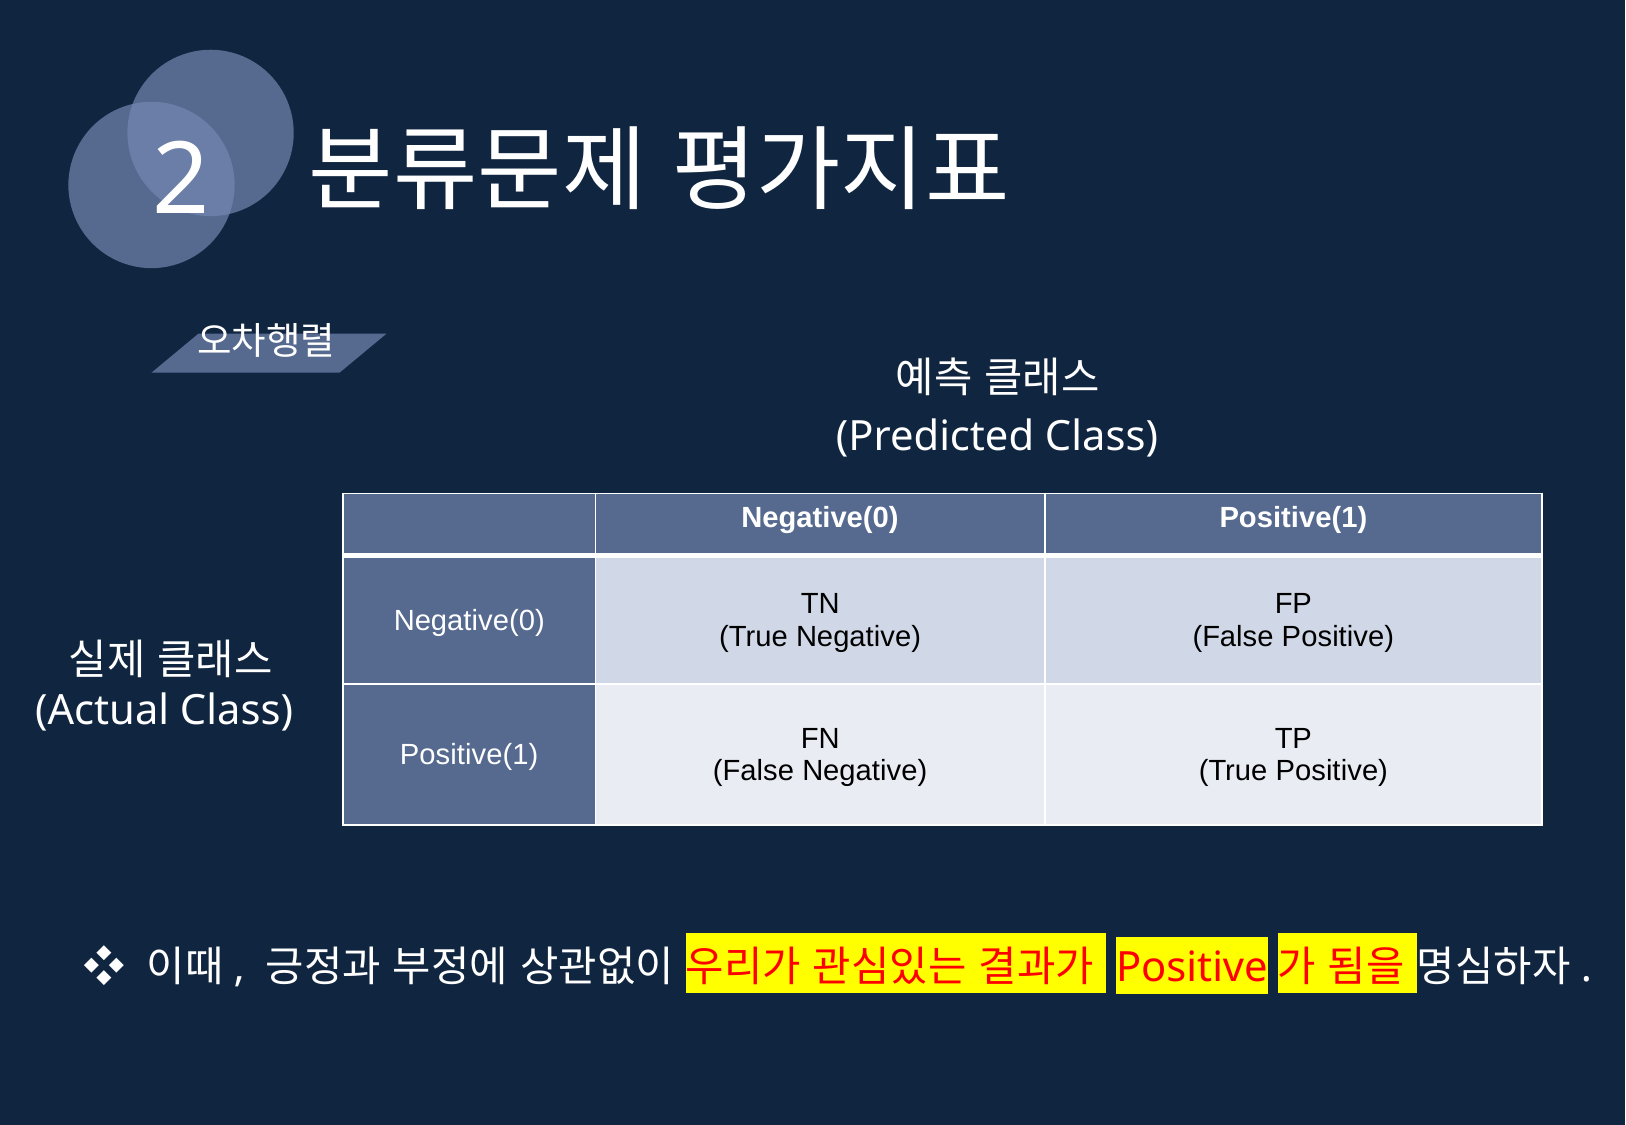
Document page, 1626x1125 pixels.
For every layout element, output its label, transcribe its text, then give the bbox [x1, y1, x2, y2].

table_header [344, 494, 595, 553]
text_box 분류문제 평가지표 [293, 103, 1159, 229]
text_box 오차행렬 [182, 309, 507, 370]
table_cell FN (False Negative) [596, 685, 1044, 824]
table_cell FP (False Positive) [1046, 558, 1541, 683]
table_cell Positive(1) [344, 685, 595, 824]
table_header Positive(1) [1046, 494, 1541, 553]
table_cell Negative(0) [344, 558, 595, 683]
table_header Negative(0) [596, 494, 1044, 553]
text_box [68, 122, 213, 269]
table_cell TN (True Negative) [596, 558, 1044, 683]
text_box [151, 347, 343, 373]
text_box [133, 49, 293, 196]
text_box 실제 클래스 (Actual Class) [20, 625, 345, 741]
text_box 예측 클래스 (Predicted Class) [752, 343, 1255, 468]
text_box 2 [97, 105, 265, 241]
table_cell TP (True Positive) [1046, 685, 1541, 824]
text_box ❖ 이때, 긍정과 부정에 상관없이 우리가 관심있는 결과가 Positive가 됨을 명심하자. [68, 932, 1619, 997]
text_box [128, 101, 175, 105]
